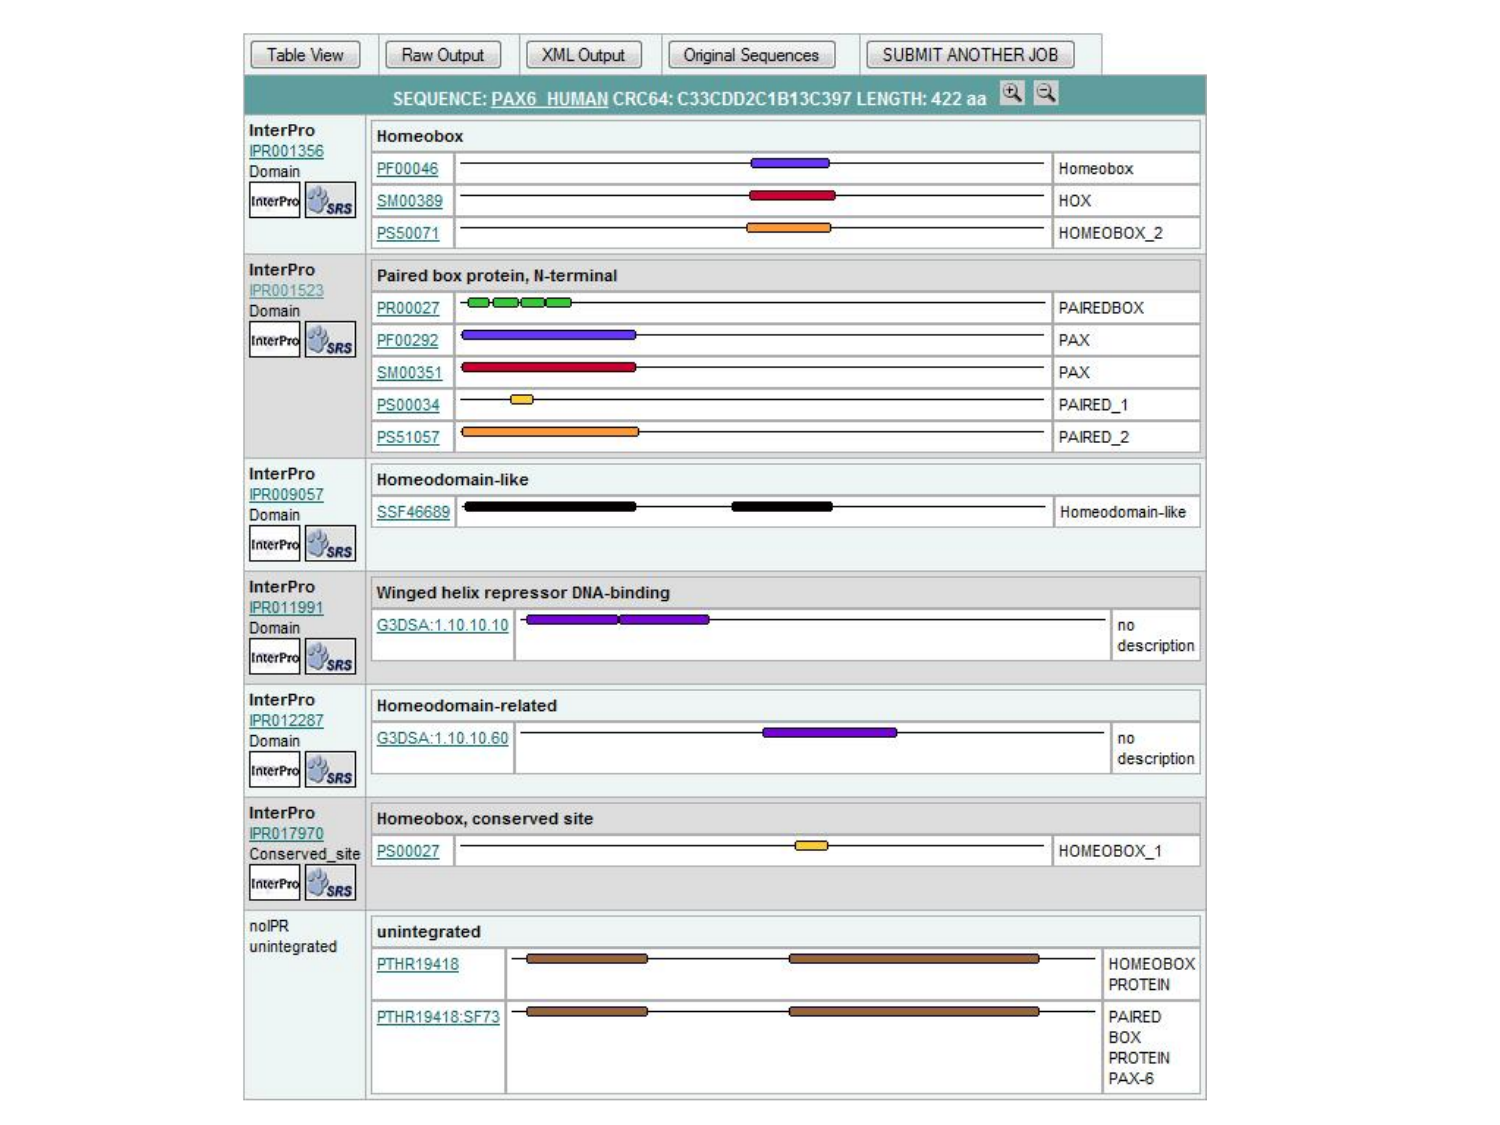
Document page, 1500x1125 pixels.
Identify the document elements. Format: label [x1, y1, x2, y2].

picture [242, 32, 1208, 1102]
